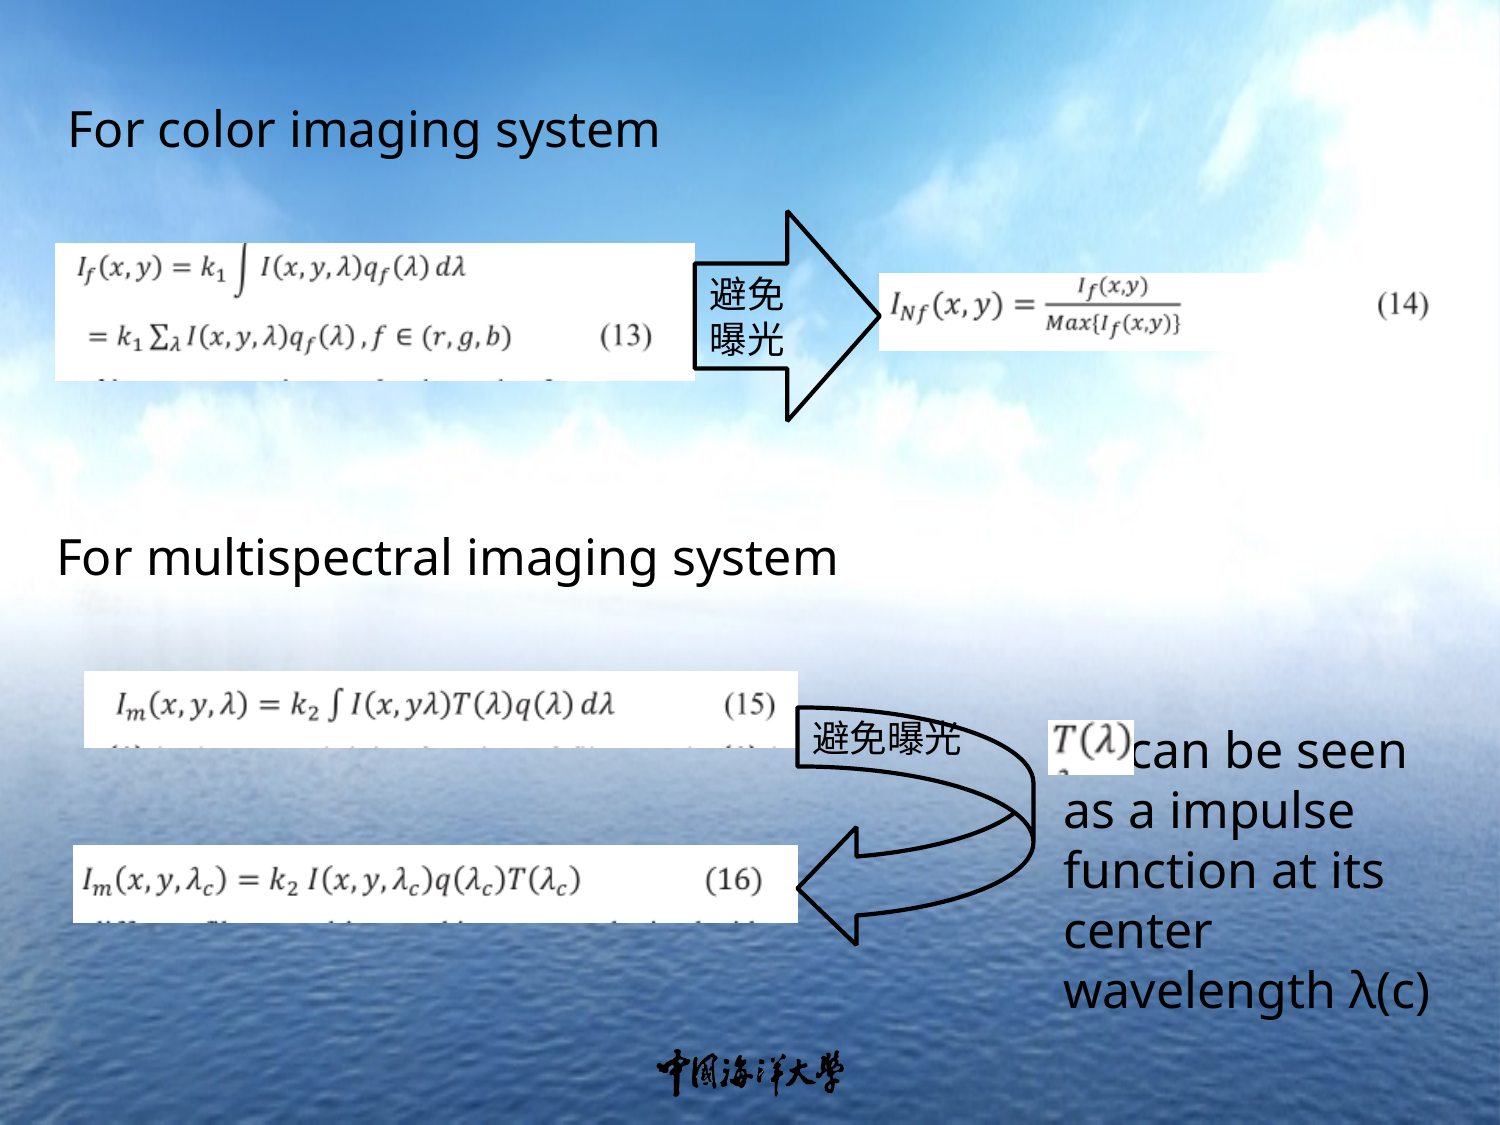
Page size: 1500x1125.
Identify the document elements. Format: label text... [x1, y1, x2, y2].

text_box For color imaging system [53, 89, 1452, 165]
text_box 避免曝光 [797, 707, 1034, 946]
text_box can be seen as a impulse function at its center wavelength λ(c) [1048, 711, 1448, 1026]
text_box For multispectral imaging system [41, 517, 1440, 593]
text_box 避免曝光 [695, 210, 879, 422]
picture [0, 0, 1500, 1125]
